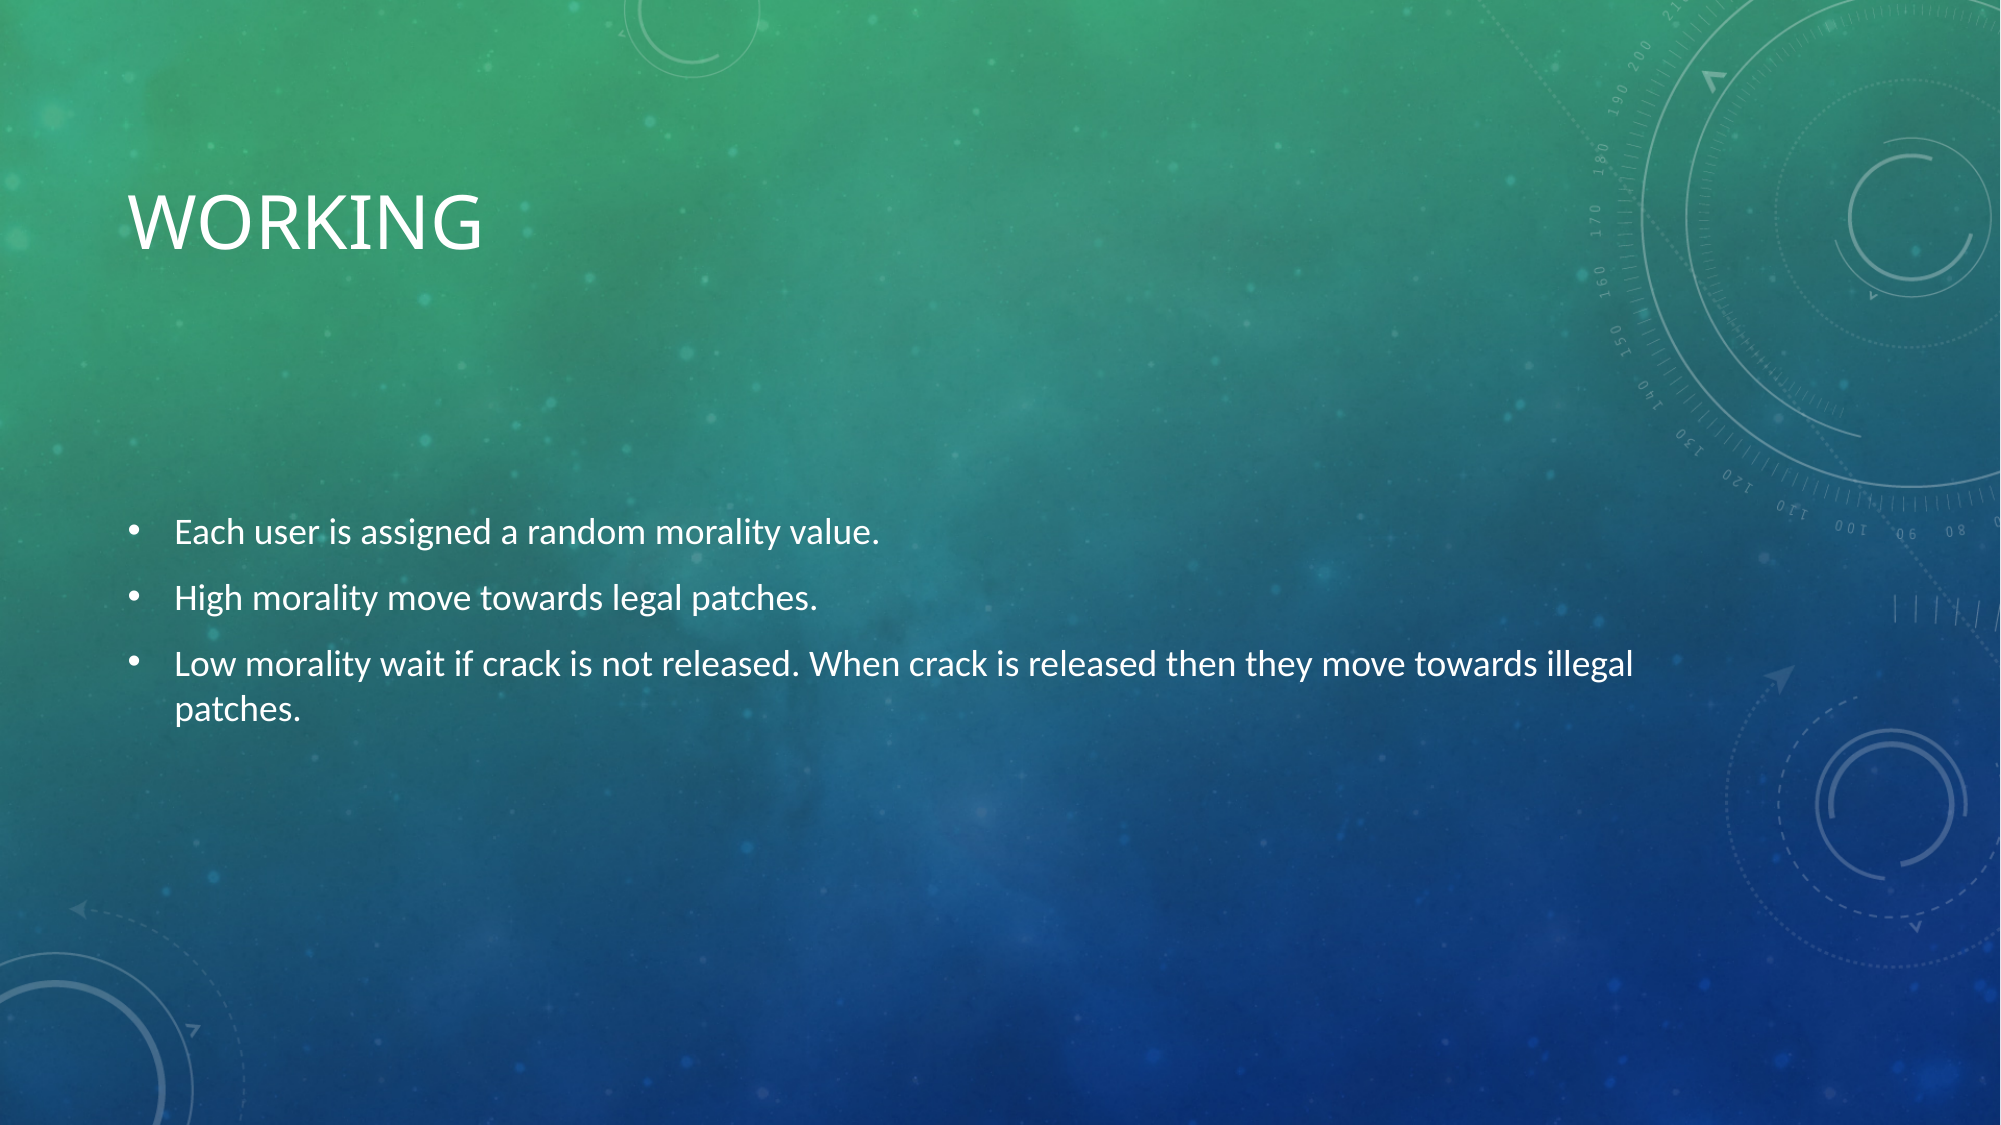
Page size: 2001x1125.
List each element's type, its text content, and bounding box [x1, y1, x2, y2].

title Working [112, 99, 1775, 339]
list Each user is assigned a random morality value. High morality move towards legal patches. Low morality wait if crack is not released. When crack is released then they move towards illegal patches. [112, 351, 1775, 950]
picture [0, 0, 2001, 1125]
